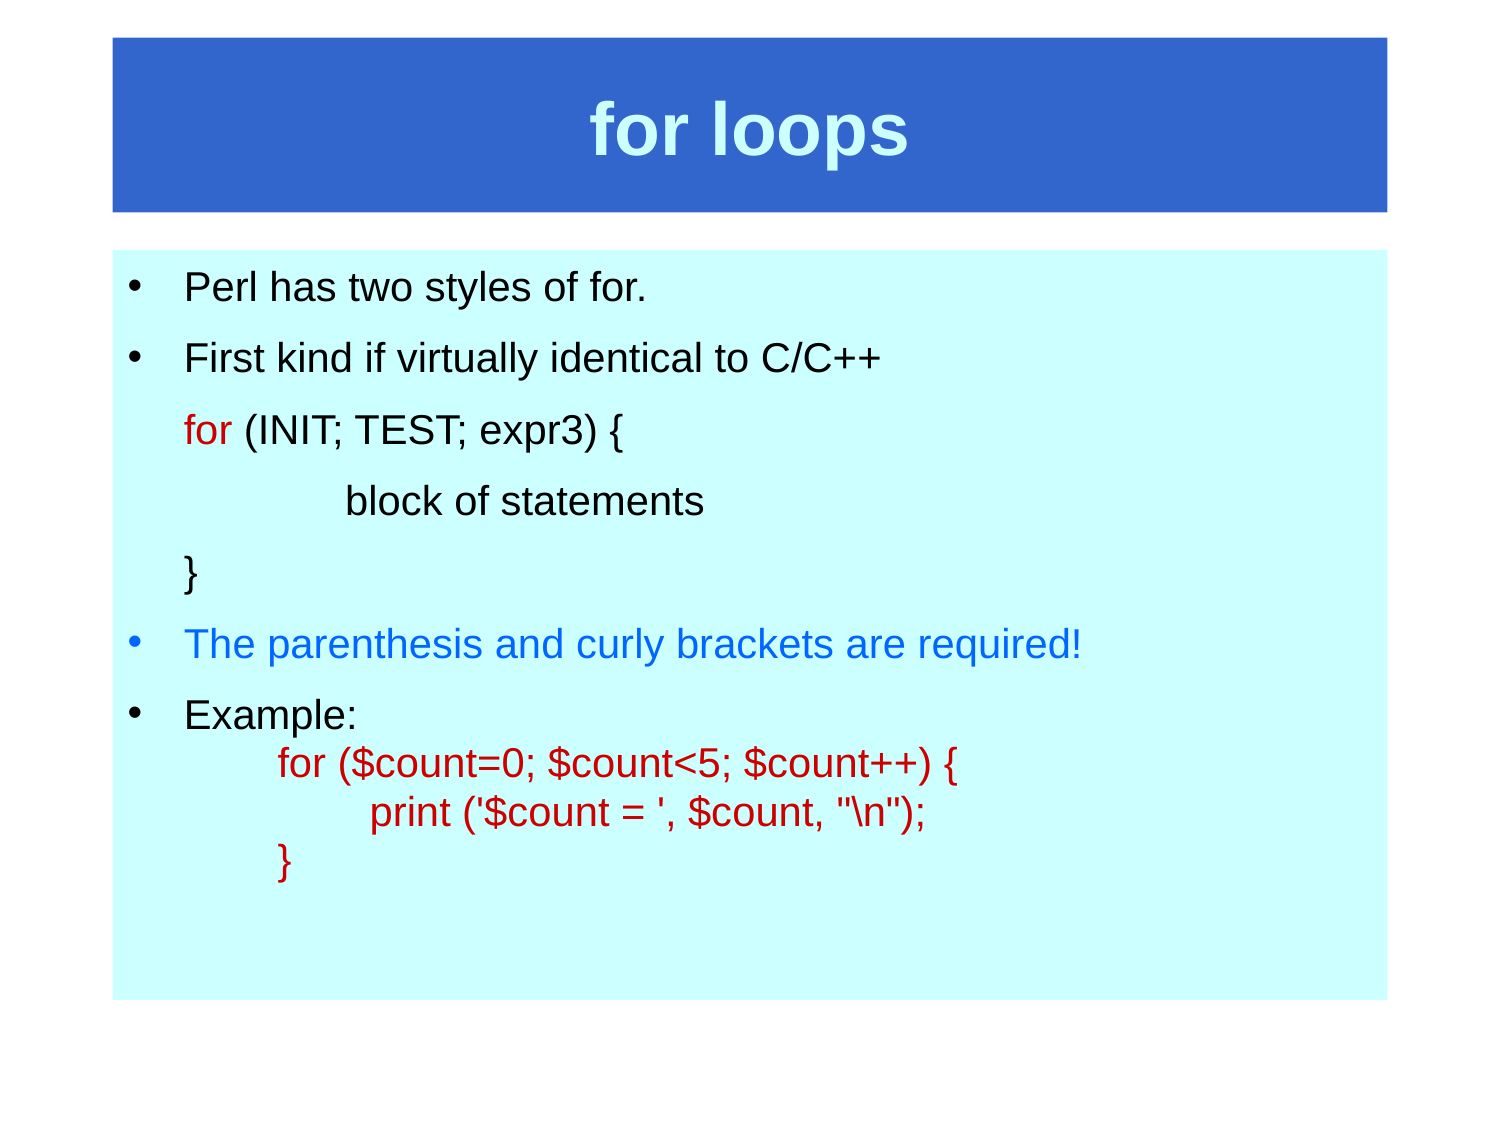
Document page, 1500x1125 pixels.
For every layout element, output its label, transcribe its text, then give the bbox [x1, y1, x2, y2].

title for loops [112, 37, 1388, 213]
list Perl has two styles of for. First kind if virtually identical to C/C++ for (INIT; TEST; expr3) { block of statements } The parenthesis and curly brackets are required! Example: for ($count=0; $count<5; $count++) { print ('$count = ', $count, "\n"); } [112, 249, 1388, 1000]
